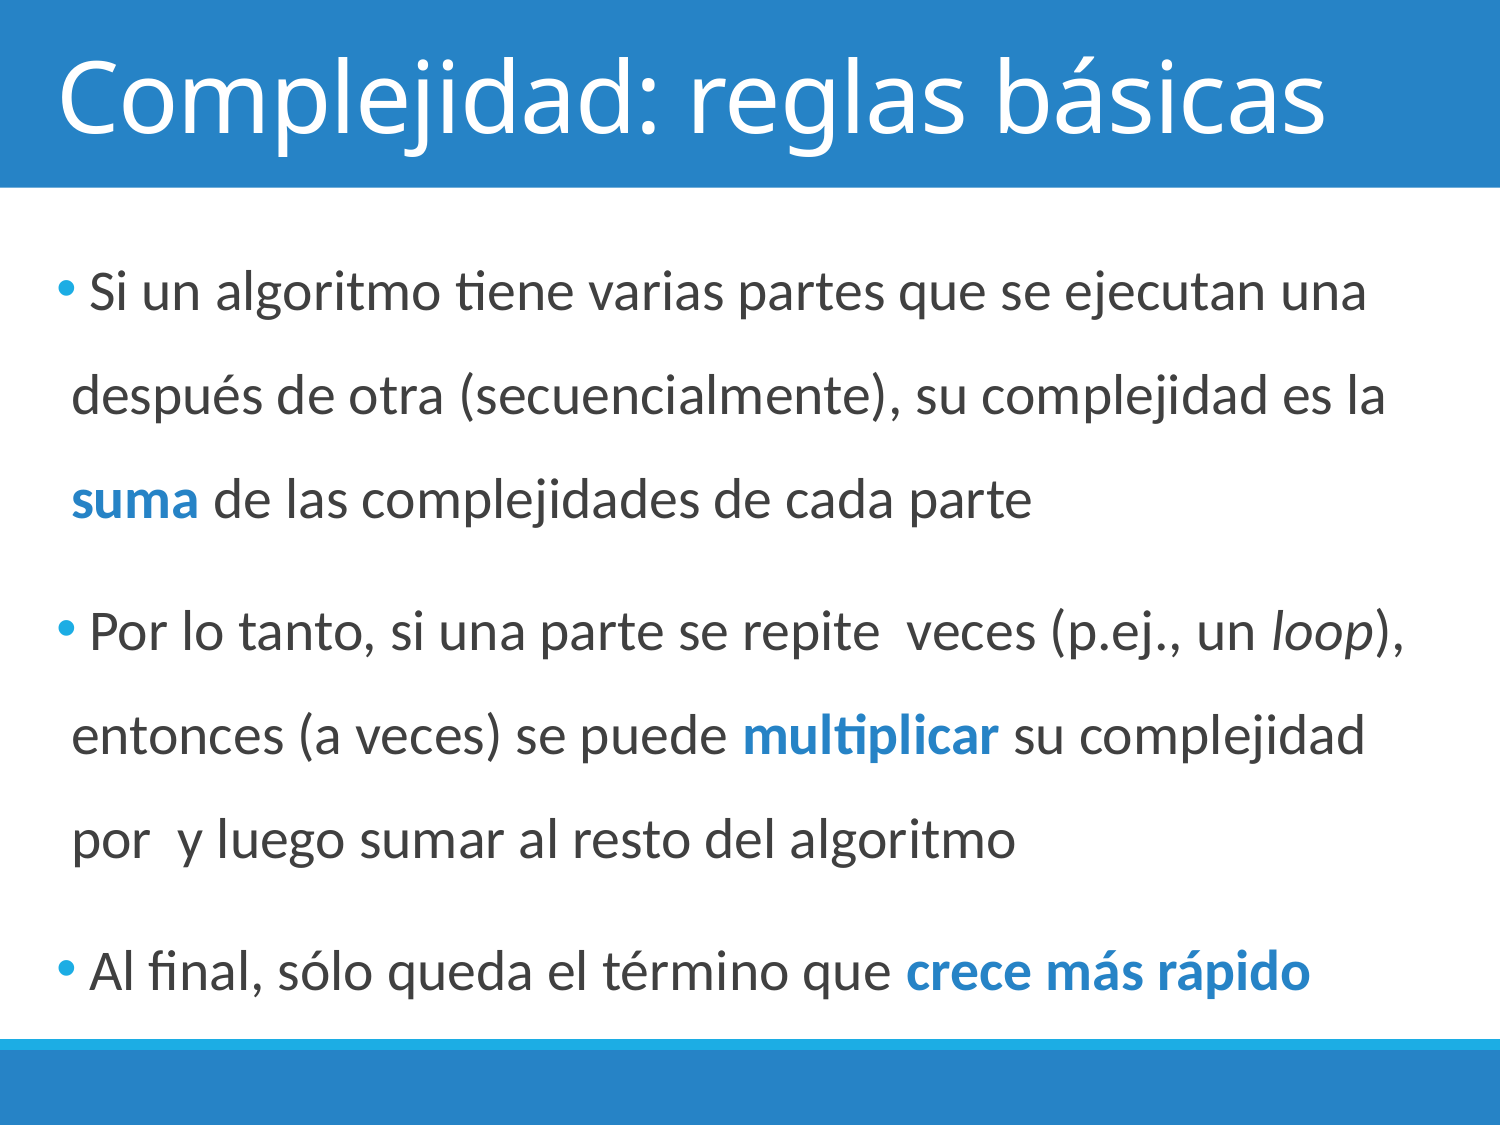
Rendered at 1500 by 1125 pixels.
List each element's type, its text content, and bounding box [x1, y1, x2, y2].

title Complejidad: reglas básicas [41, 0, 1459, 188]
